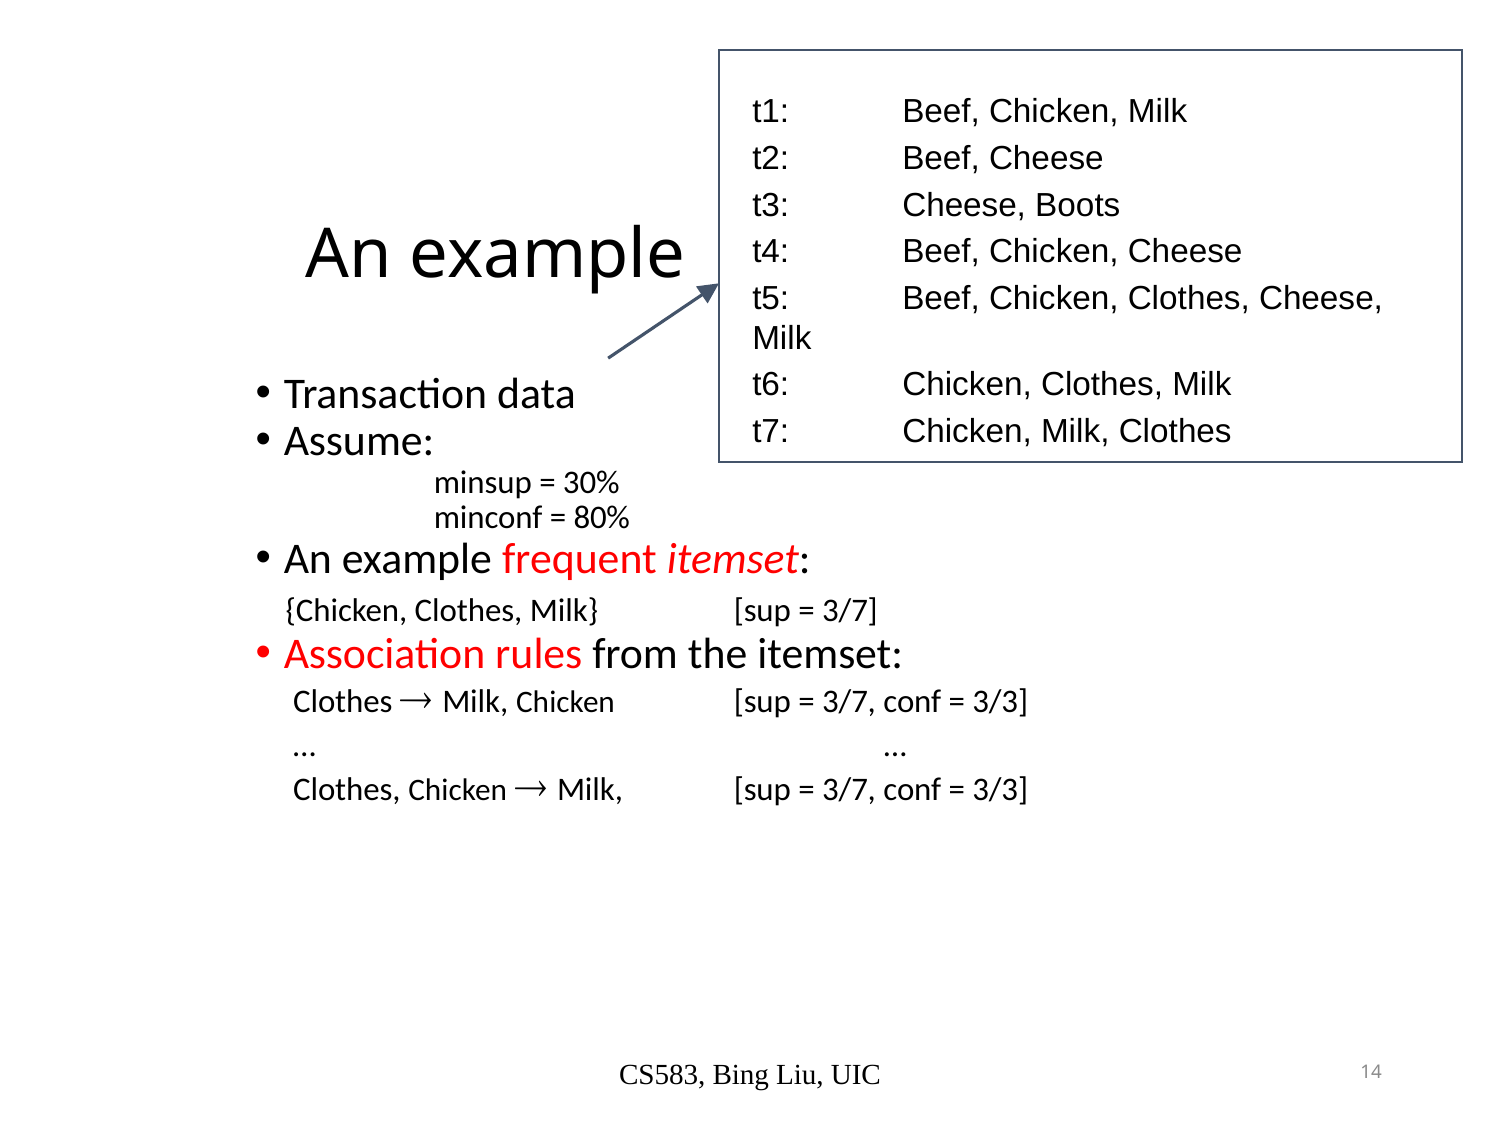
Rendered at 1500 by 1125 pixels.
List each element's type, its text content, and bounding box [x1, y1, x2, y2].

text_box [718, 50, 1463, 463]
text_box [608, 283, 718, 359]
slide_number 14 [1059, 1042, 1397, 1103]
title An example [290, 187, 718, 324]
footer CS583, Bing Liu, UIC [496, 1042, 1004, 1103]
list Transaction data Assume: minsup = 30% minconf = 80% An example frequent itemset: {Chicken, Clothes, Milk} [sup = 3/7] Association rules from the itemset: Clothes  Milk, Chicken [sup = 3/7, conf = 3/3] … … Clothes, Chicken  Milk, [sup = 3/7, conf = 3/3] [240, 363, 1197, 908]
